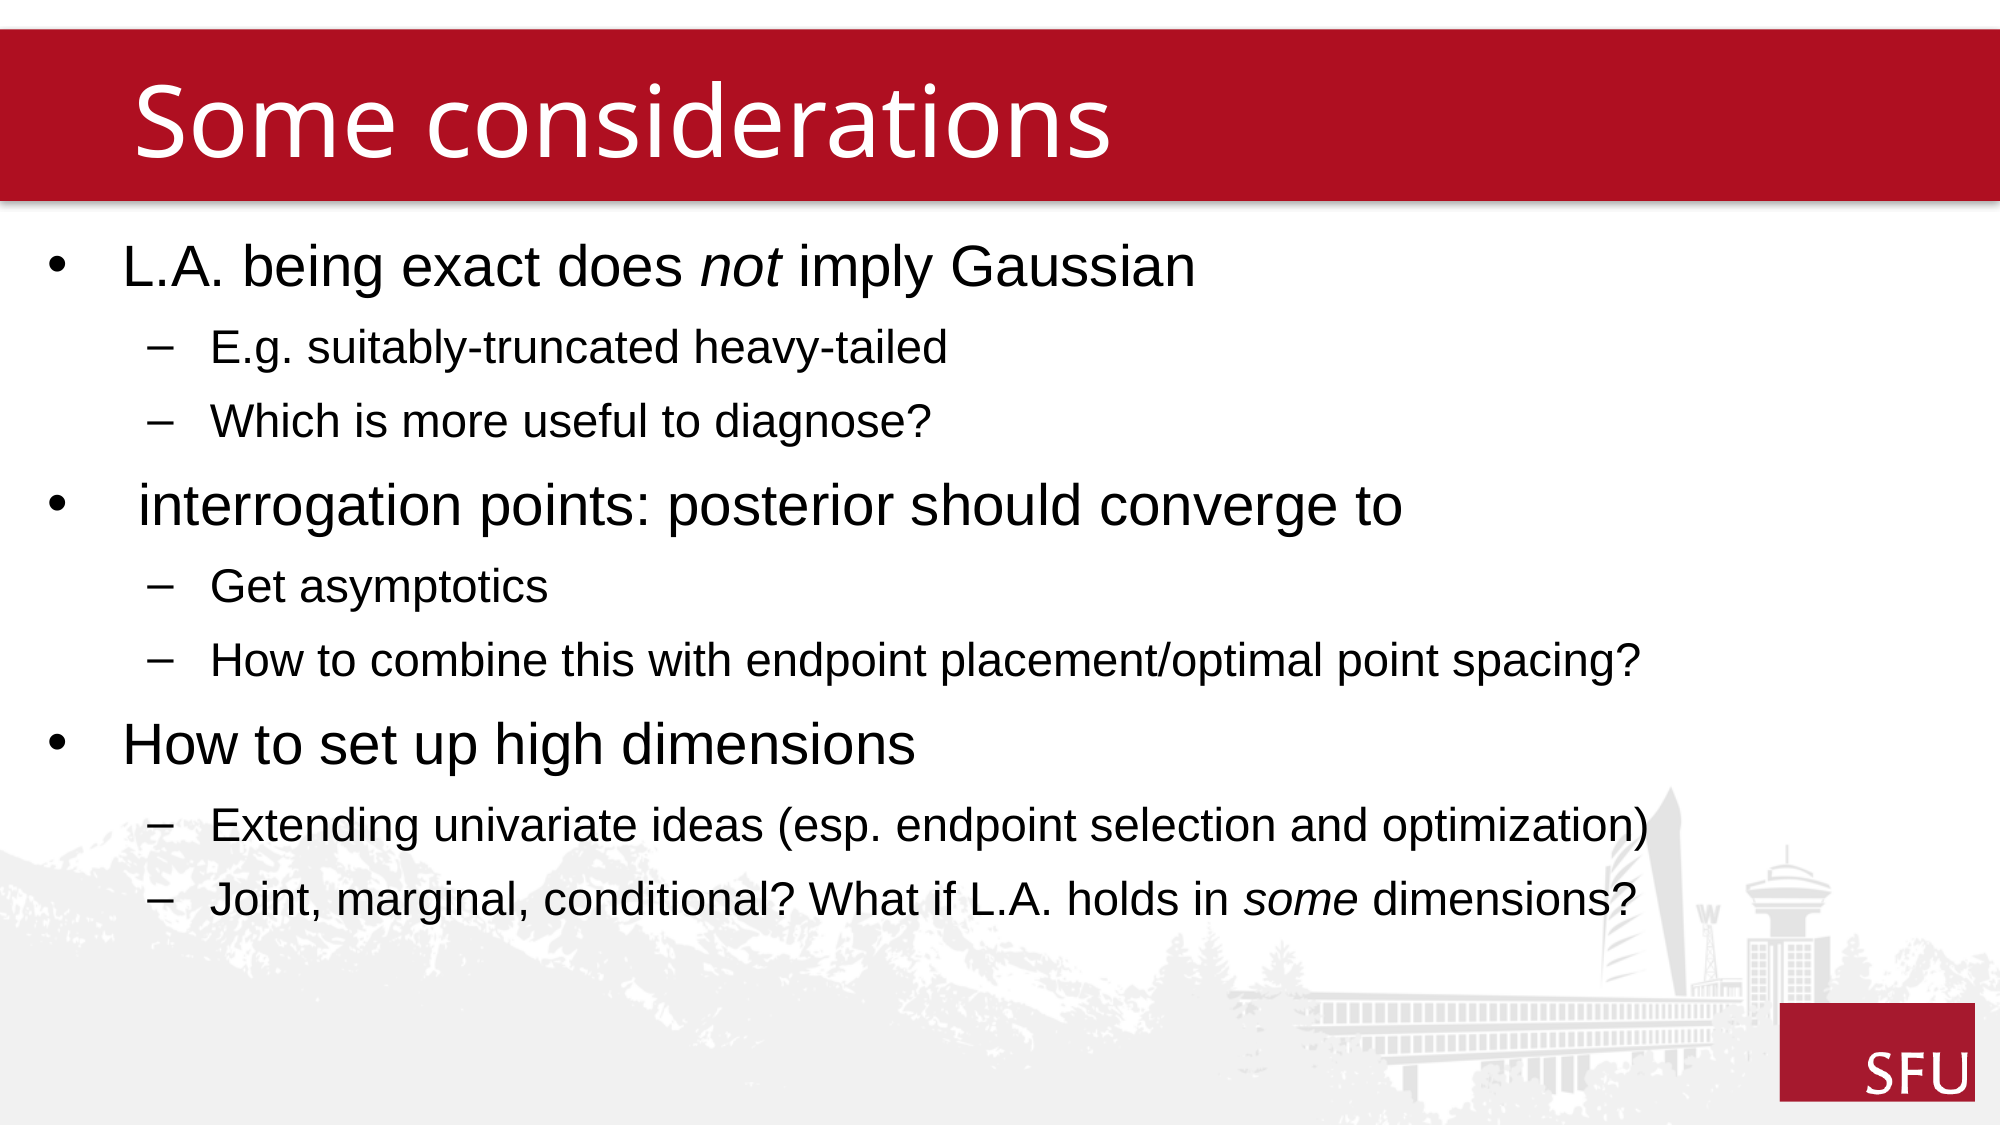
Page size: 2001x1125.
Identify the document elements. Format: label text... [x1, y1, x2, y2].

title Some considerations [118, 50, 1919, 181]
picture [1779, 1003, 1975, 1102]
text_box [0, 29, 2000, 202]
